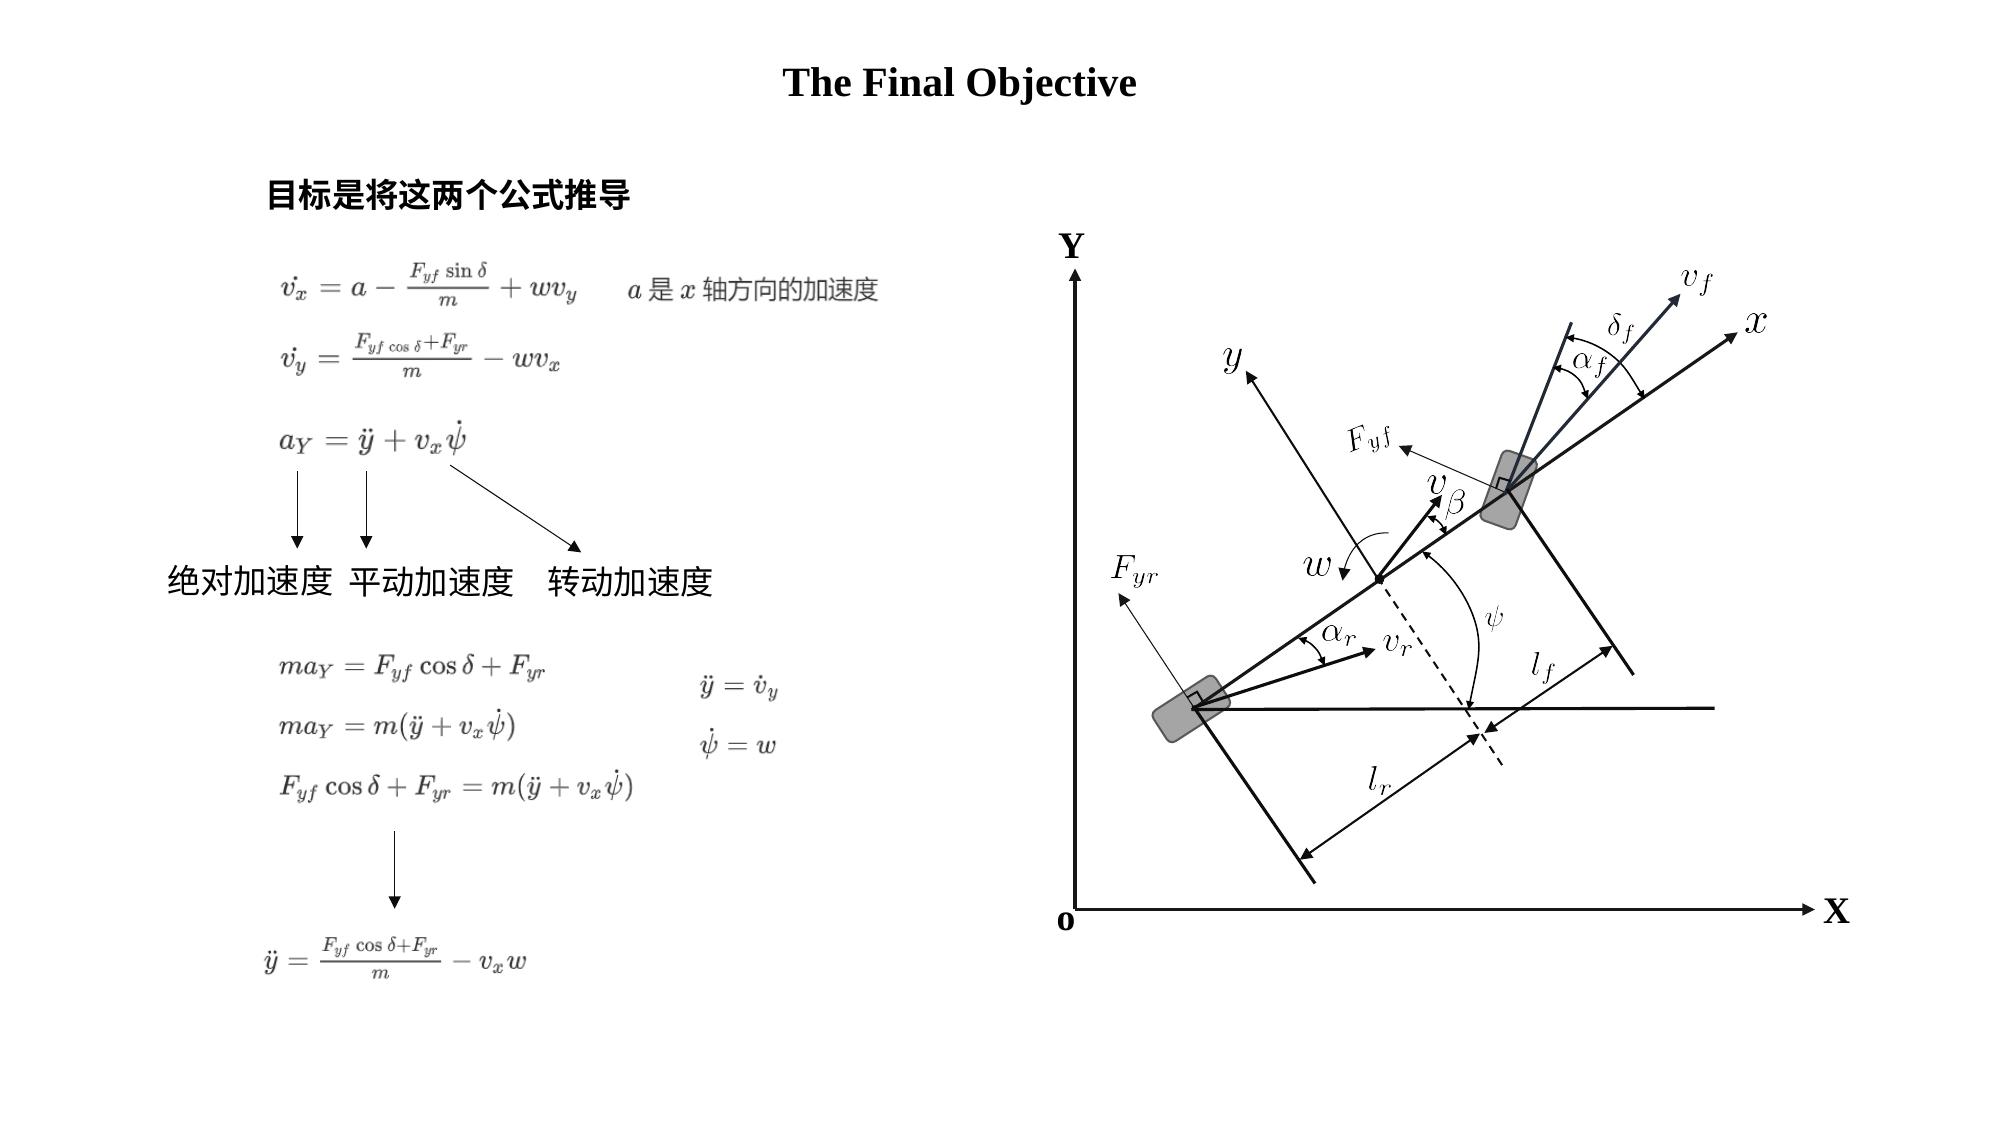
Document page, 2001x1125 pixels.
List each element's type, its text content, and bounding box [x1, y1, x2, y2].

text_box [1041, 213, 1908, 946]
text_box The Final Objective [767, 47, 1288, 112]
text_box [152, 166, 887, 989]
